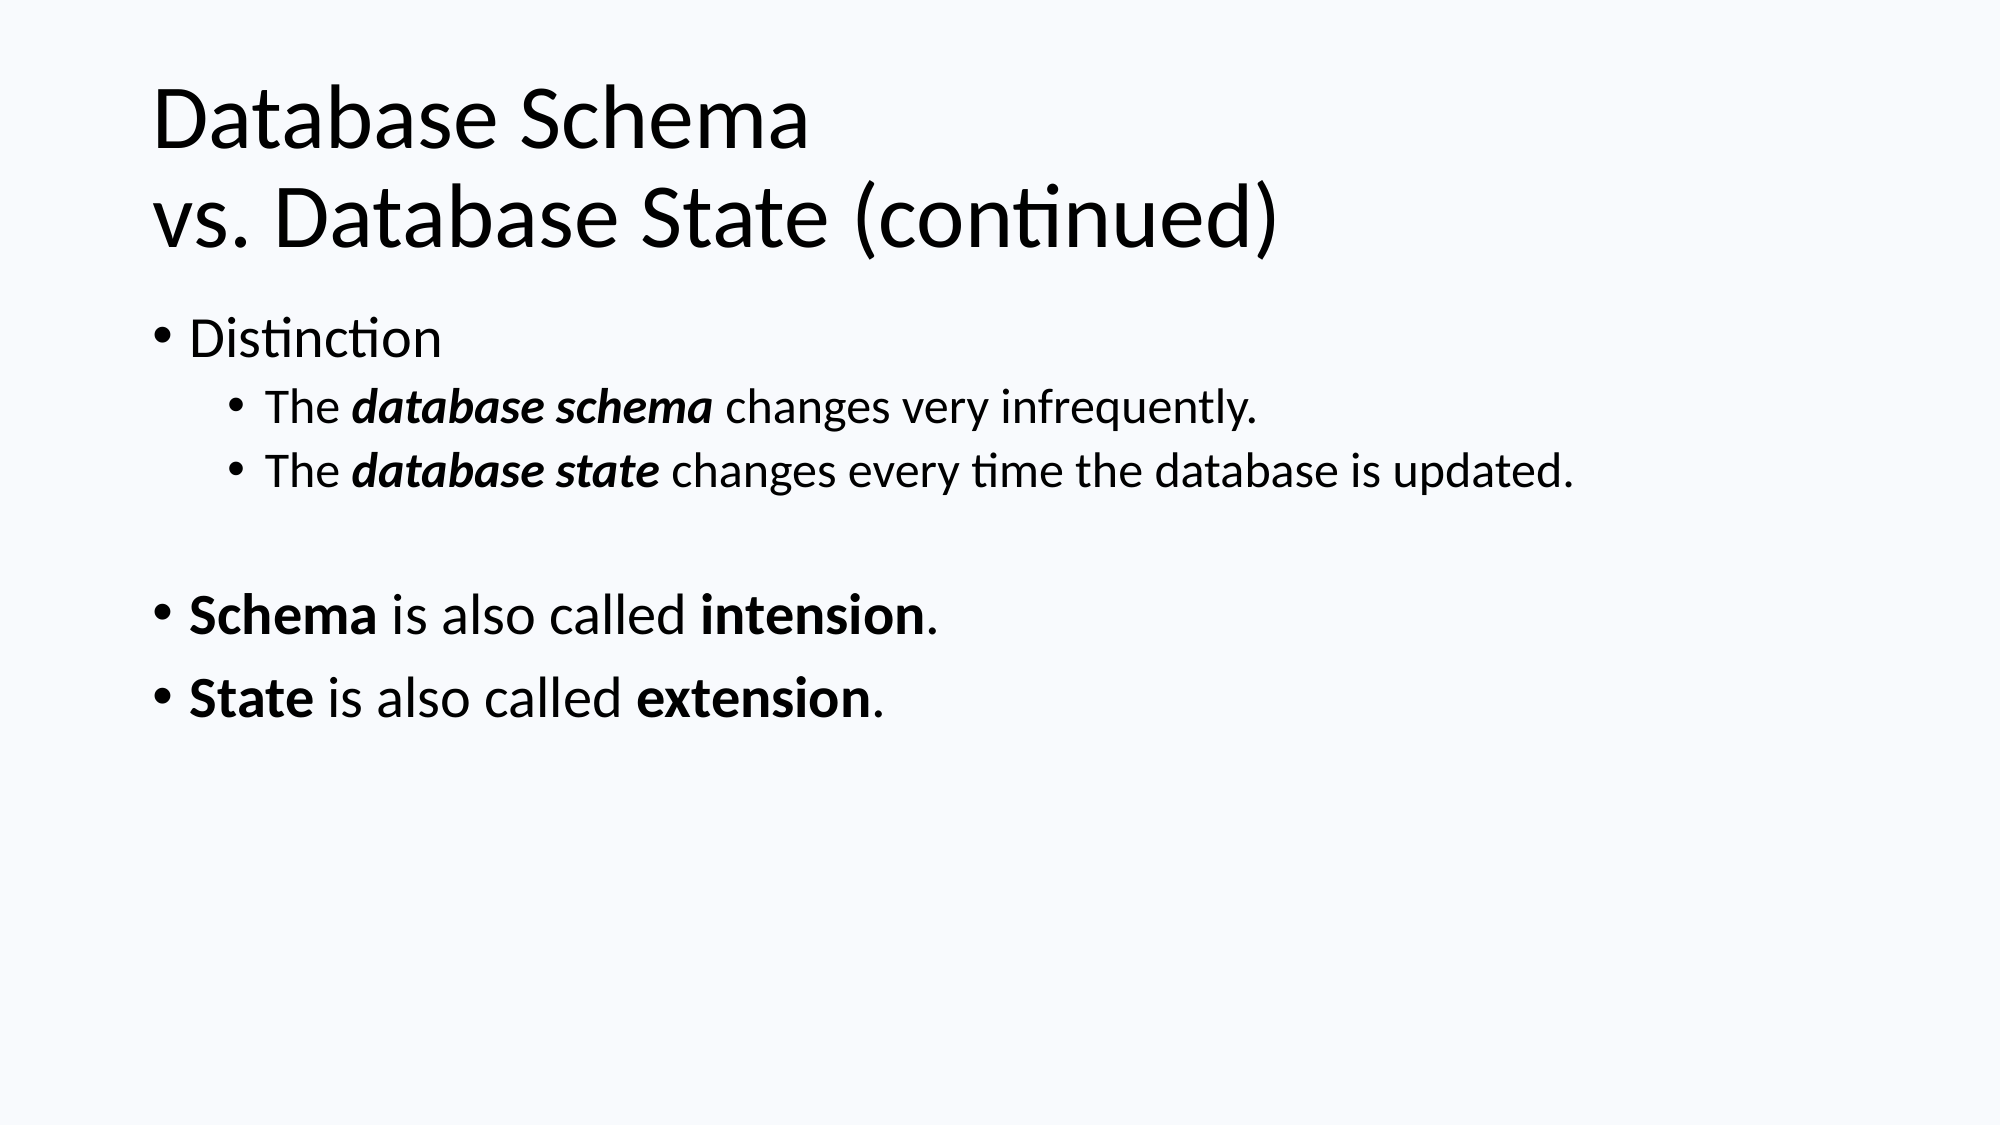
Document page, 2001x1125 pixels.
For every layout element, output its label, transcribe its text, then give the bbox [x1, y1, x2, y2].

title Database Schema vs. Database State (continued) [137, 59, 1863, 278]
list Distinction The database schema changes very infrequently. The database state changes every time the database is updated. Schema is also called intension. State is also called extension. [137, 299, 1863, 1014]
